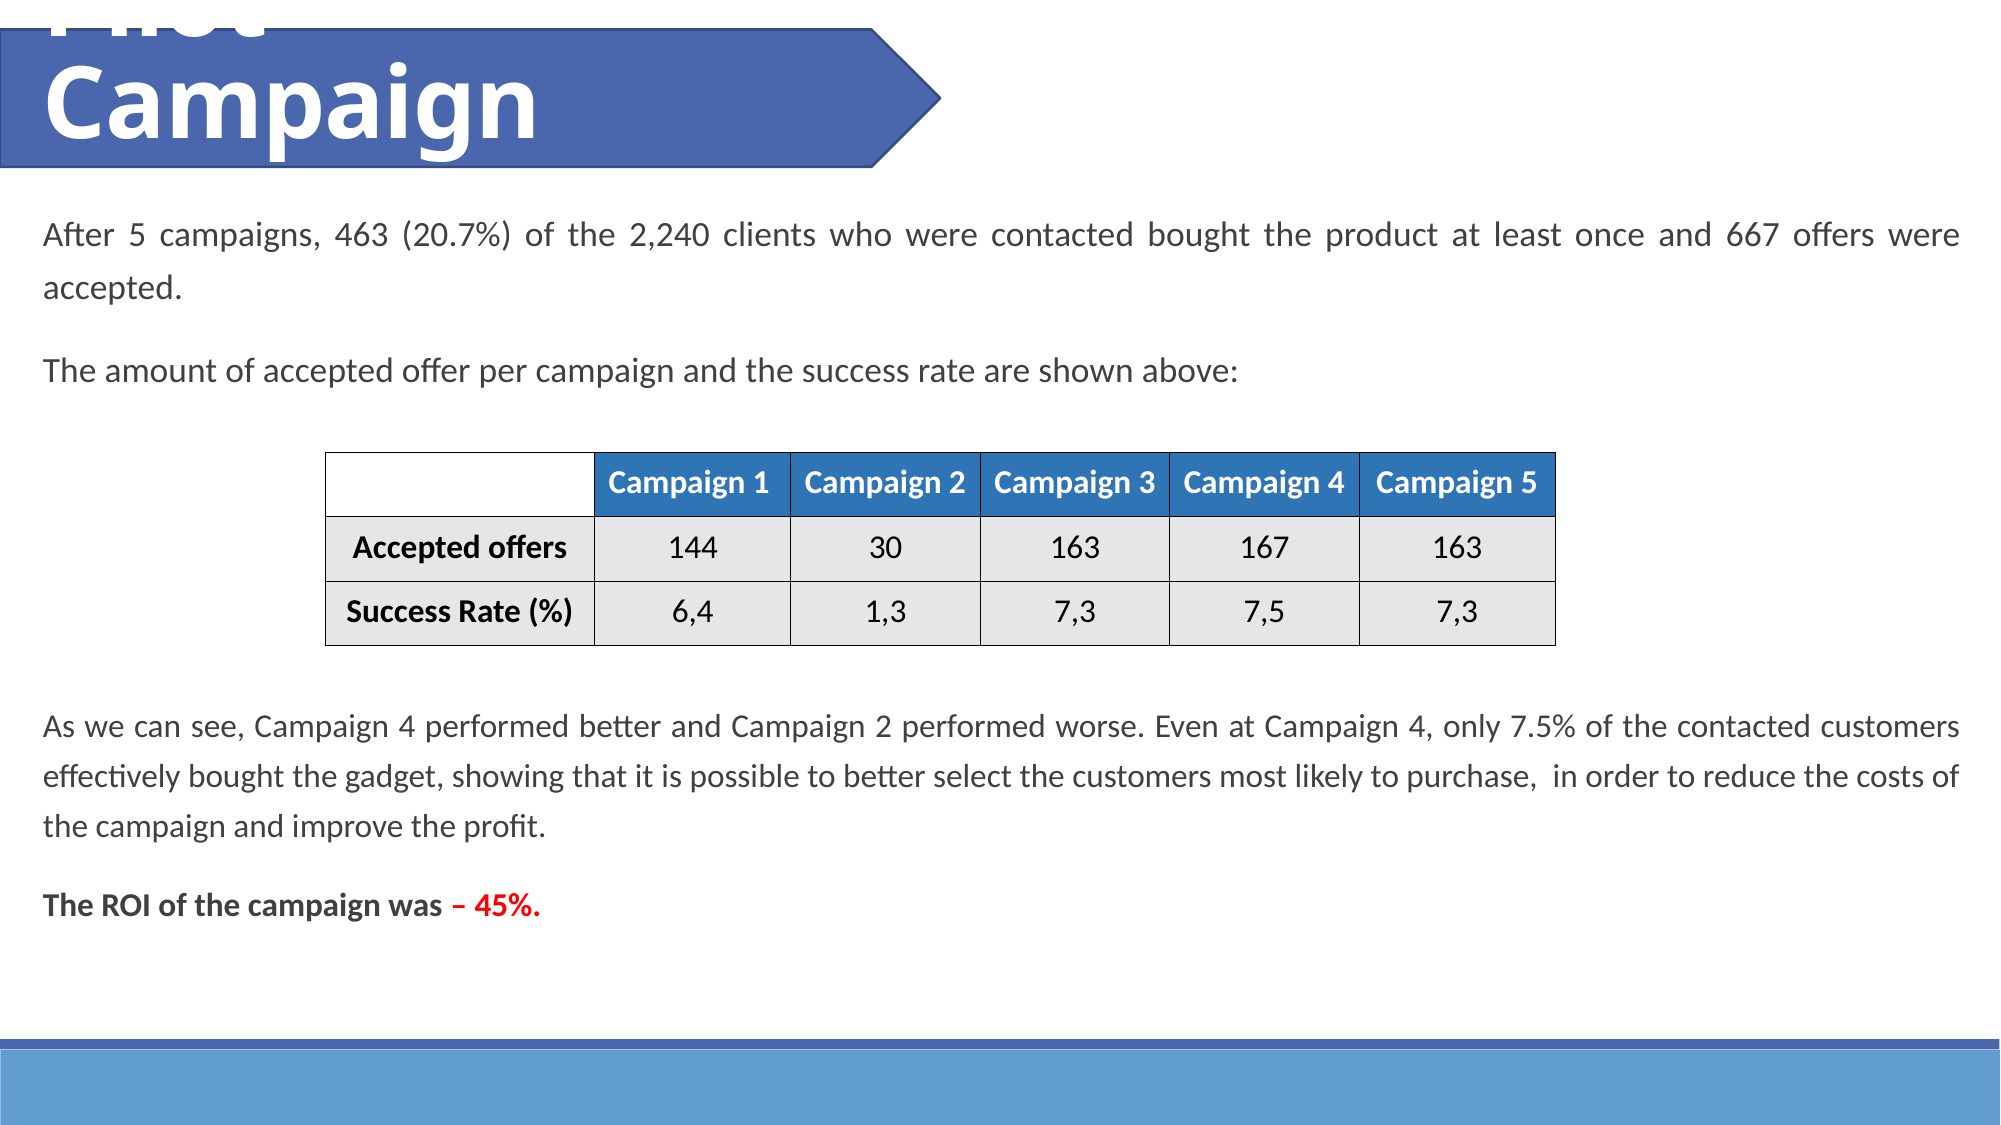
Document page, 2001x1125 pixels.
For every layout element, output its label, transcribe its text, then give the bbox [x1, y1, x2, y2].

list After 5 campaigns, 463 (20.7%) of the 2,240 clients who were contacted bought the product at least once and 667 offers were accepted. The amount of accepted offer per campaign and the success rate are shown above: As we can see, Campaign 4 performed better and Campaign 2 performed worse. Even at Campaign 4, only 7.5% of the contacted customers effectively bought the gadget, showing that it is possible to better select the customers most likely to purchase, in order to reduce the costs of the campaign and improve the profit. The ROI of the campaign was – 45%. [27, 194, 1963, 1014]
table_cell 6,4 [595, 582, 790, 645]
table_cell 30 [791, 517, 980, 581]
table_cell 163 [981, 517, 1169, 581]
title Pilot Campaign [27, 36, 759, 167]
table_header Campaign 2 [791, 453, 980, 516]
table_cell 144 [595, 517, 790, 581]
table_cell 1,3 [791, 582, 980, 645]
table_header Campaign 3 [981, 453, 1169, 516]
table_cell 7,3 [981, 582, 1169, 645]
table_cell 163 [1360, 517, 1555, 581]
table_cell 167 [1170, 517, 1359, 581]
table_header [326, 453, 594, 516]
table_header Campaign 1 [595, 453, 790, 516]
table_cell 7,3 [1360, 582, 1555, 645]
table_cell 7,5 [1170, 582, 1359, 645]
table_header Campaign 5 [1360, 453, 1555, 516]
table_header Campaign 4 [1170, 453, 1359, 516]
text_box [0, 28, 942, 169]
table_cell Accepted offers [326, 517, 594, 581]
table_cell Success Rate (%) [326, 582, 594, 645]
